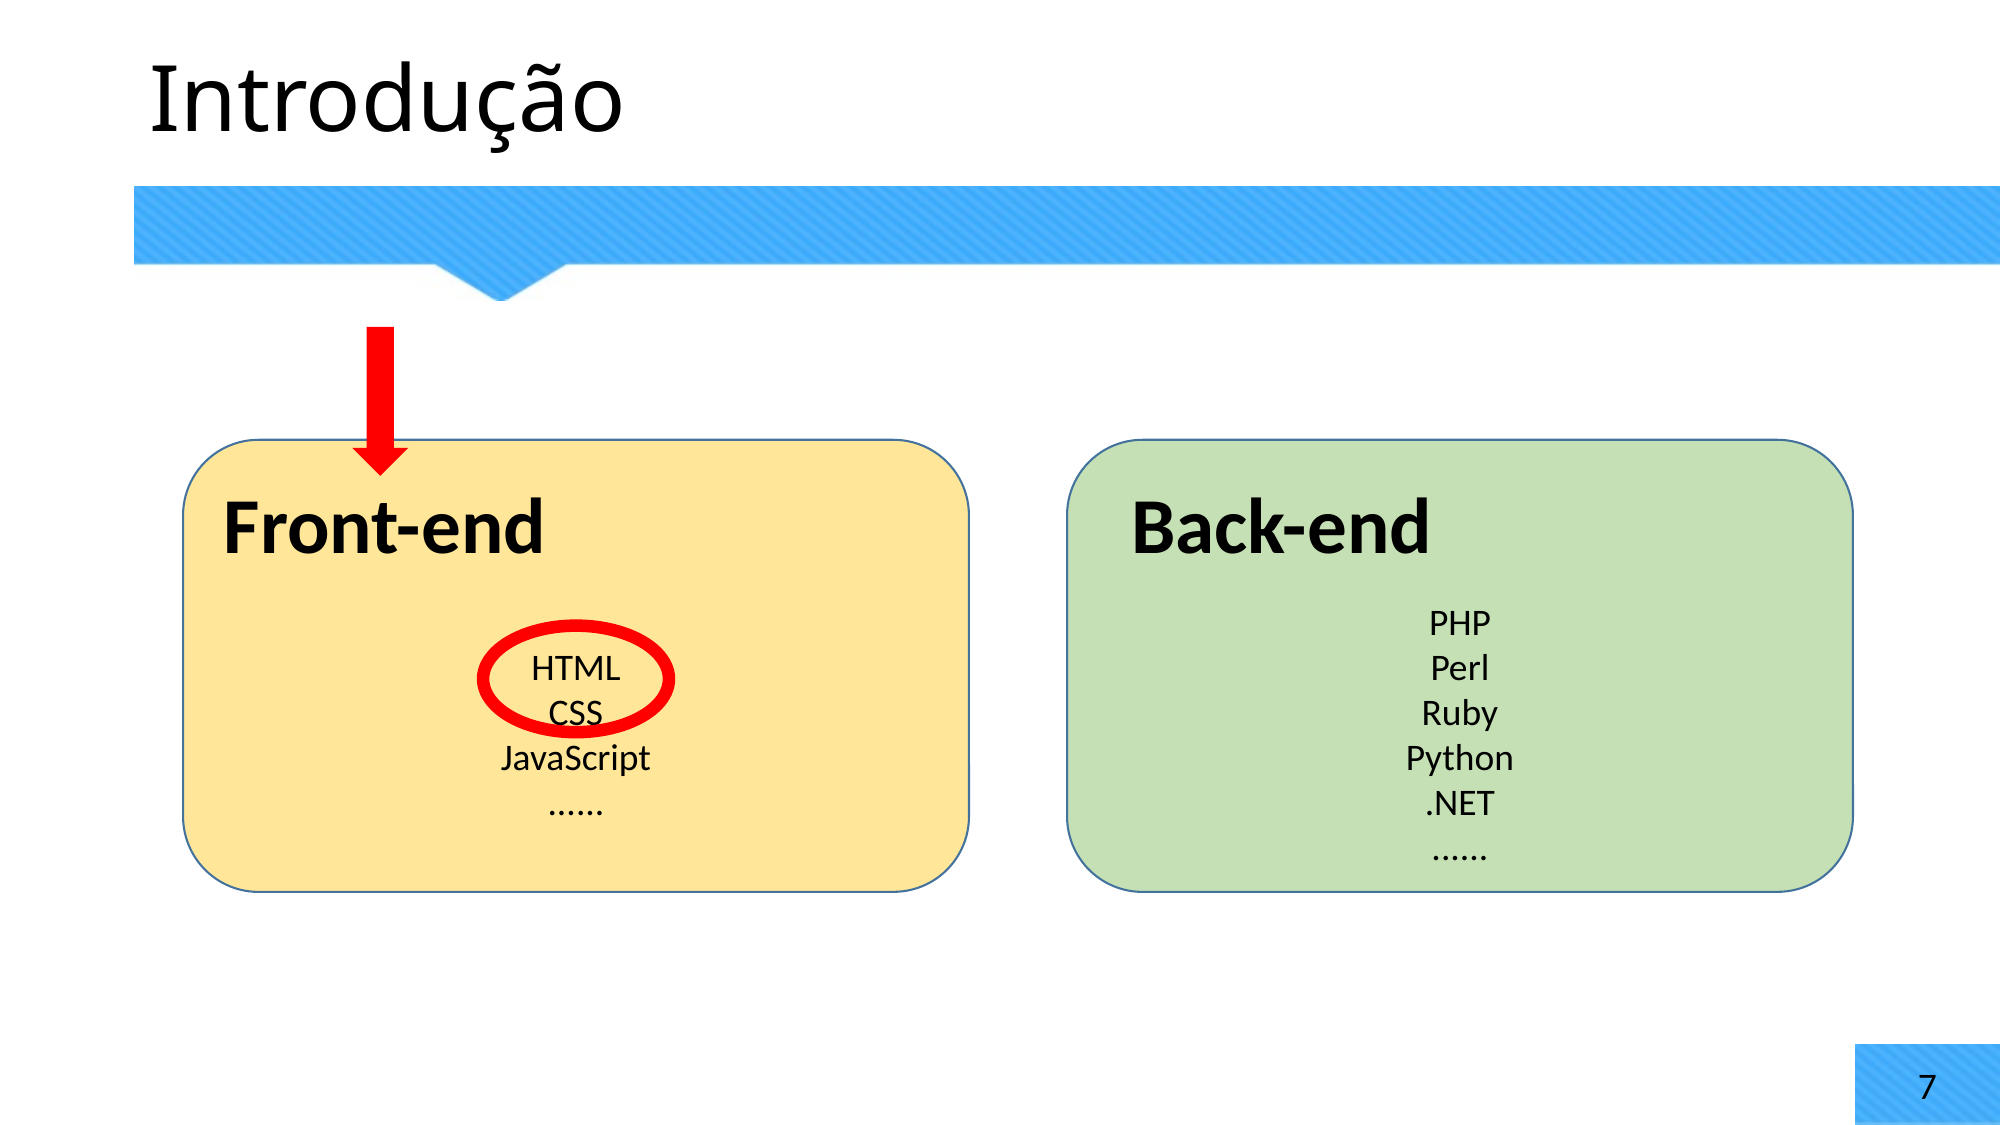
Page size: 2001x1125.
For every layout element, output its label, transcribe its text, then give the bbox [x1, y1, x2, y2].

text_box Back-end [1116, 466, 1607, 577]
picture [134, 186, 2000, 301]
text_box PHP Perl Ruby Python .NET ...... [1066, 438, 1855, 893]
picture [1855, 1044, 2000, 1125]
text_box HTML CSS JavaScript ...... [182, 438, 971, 893]
text_box [352, 326, 409, 476]
title Introdução [134, 22, 1551, 182]
text_box Front-end [209, 466, 700, 577]
text_box [482, 624, 671, 734]
